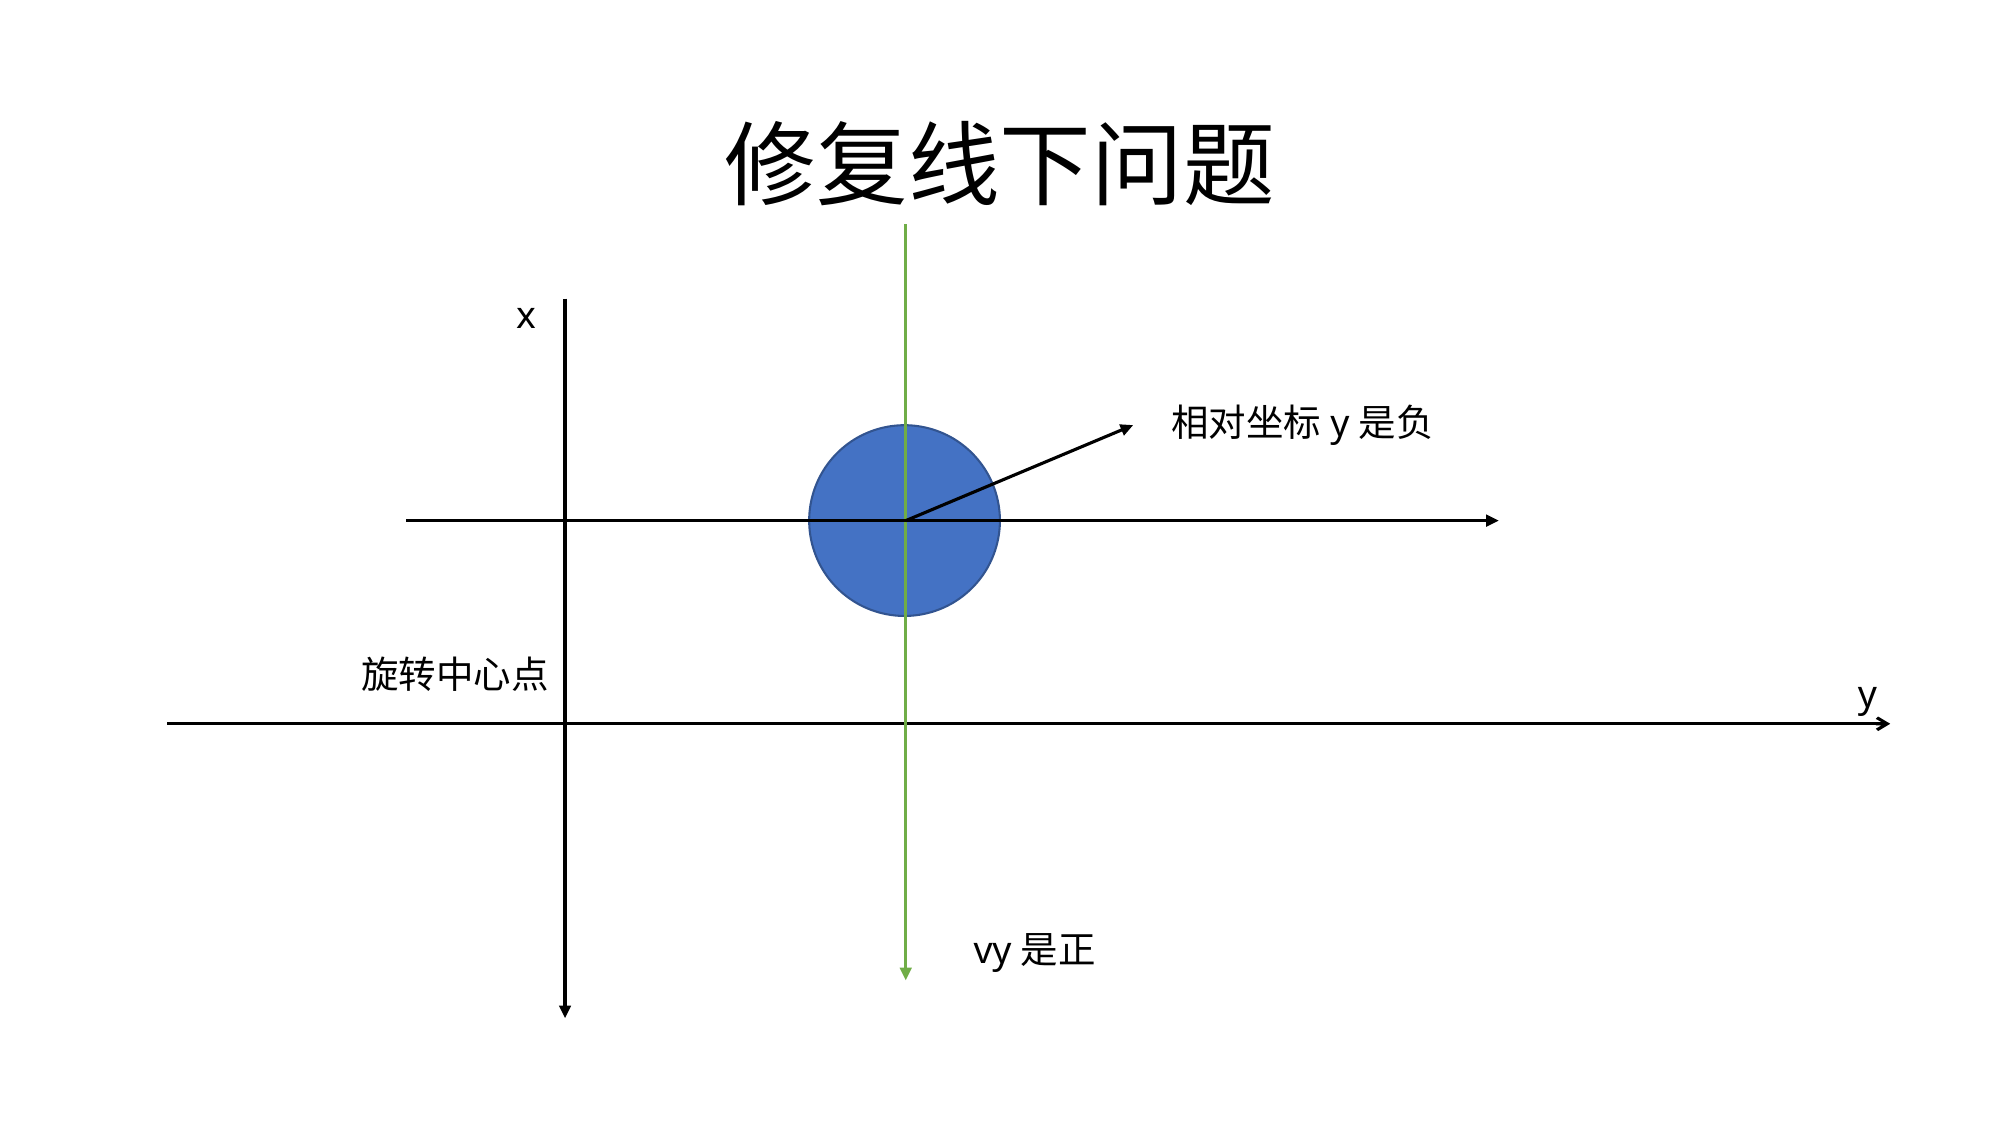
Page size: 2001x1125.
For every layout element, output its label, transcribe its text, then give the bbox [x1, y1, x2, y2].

text_box [907, 522, 1001, 617]
text_box y [1843, 663, 1892, 723]
title 修复线下问题 [137, 59, 1863, 278]
text_box x [501, 283, 551, 344]
text_box [808, 424, 904, 519]
text_box 相对坐标y是负 [1156, 391, 1449, 452]
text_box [905, 425, 1134, 521]
text_box vy是正 [958, 918, 1111, 979]
text_box [808, 522, 904, 617]
text_box 旋转中心点 [346, 643, 564, 704]
